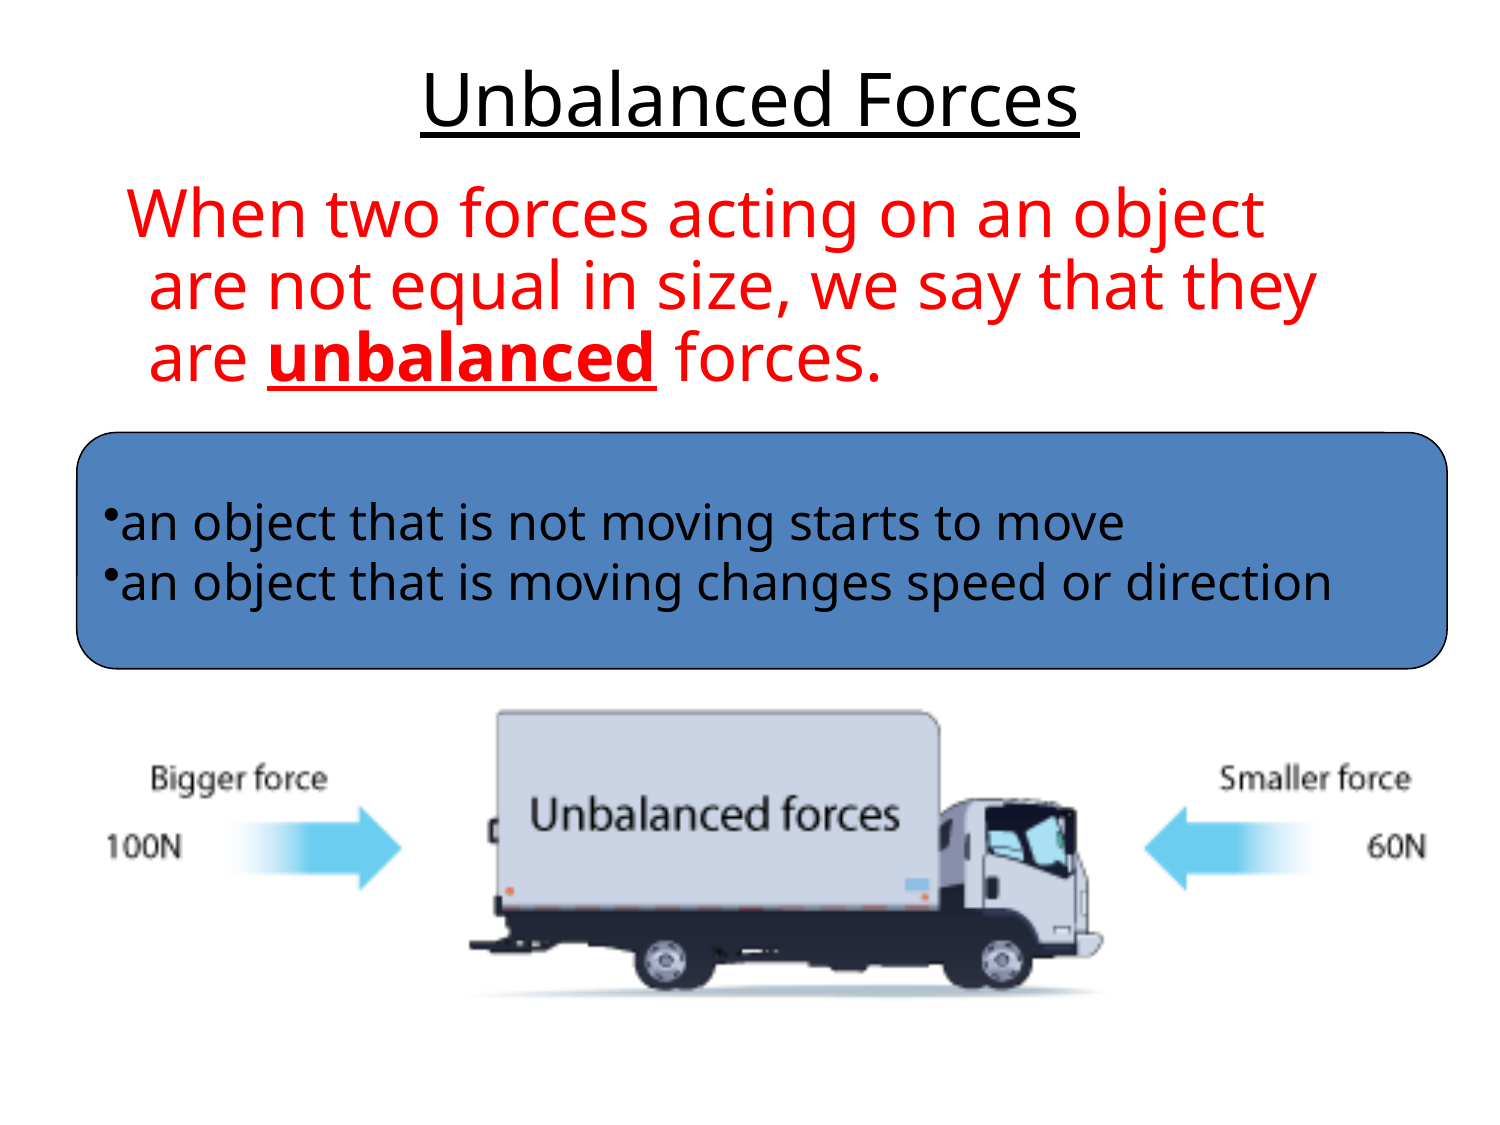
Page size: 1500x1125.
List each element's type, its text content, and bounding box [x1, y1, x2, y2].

picture [88, 692, 1436, 1022]
list When two forces acting on an object are not equal in size, we say that they are unbalanced forces. [76, 172, 1400, 409]
text_box an object that is not moving starts to move an object that is moving changes speed or direction [76, 432, 1448, 669]
title Unbalanced Forces [75, 45, 1425, 149]
